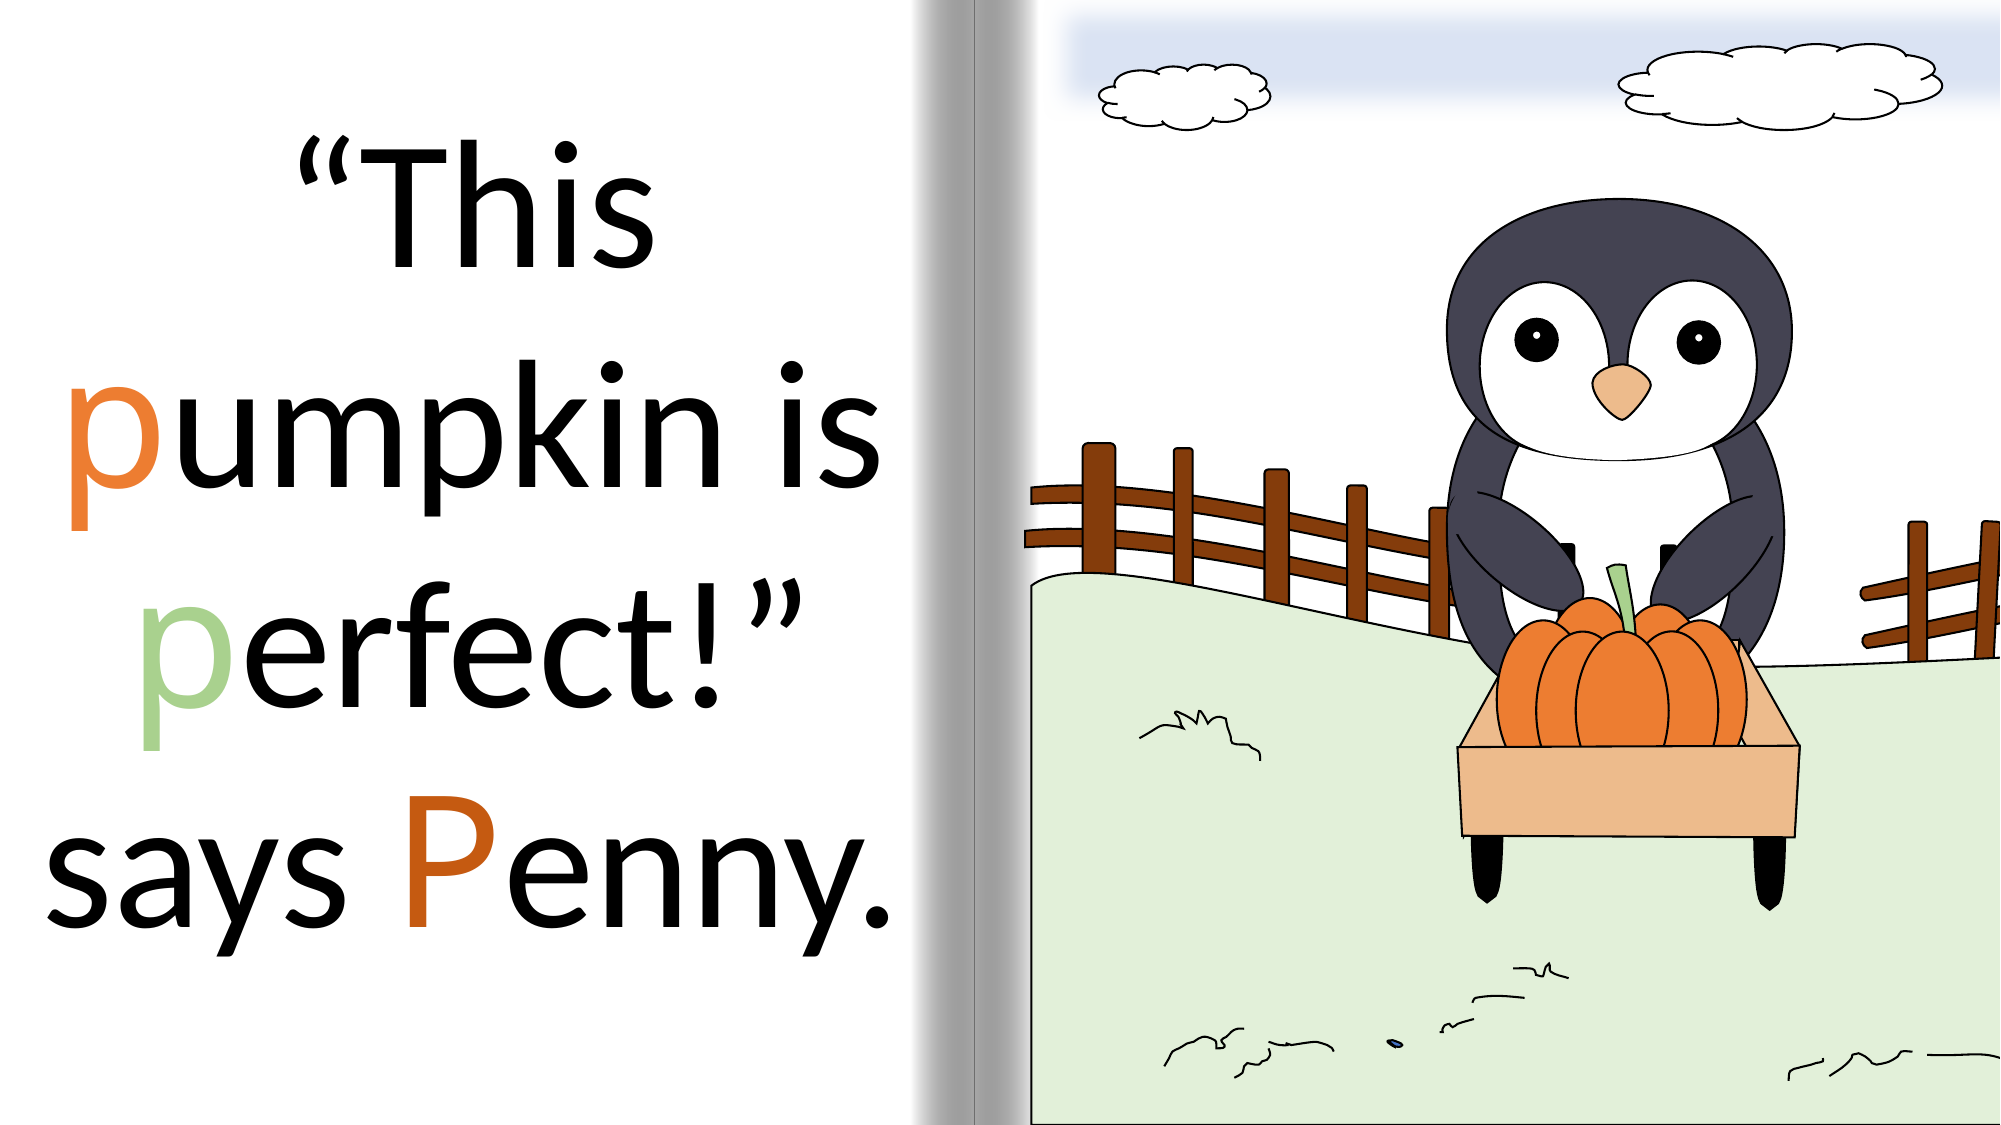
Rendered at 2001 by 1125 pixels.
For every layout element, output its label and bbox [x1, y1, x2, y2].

text_box [0, 0, 2000, 1125]
text_box [1025, 198, 2000, 1125]
